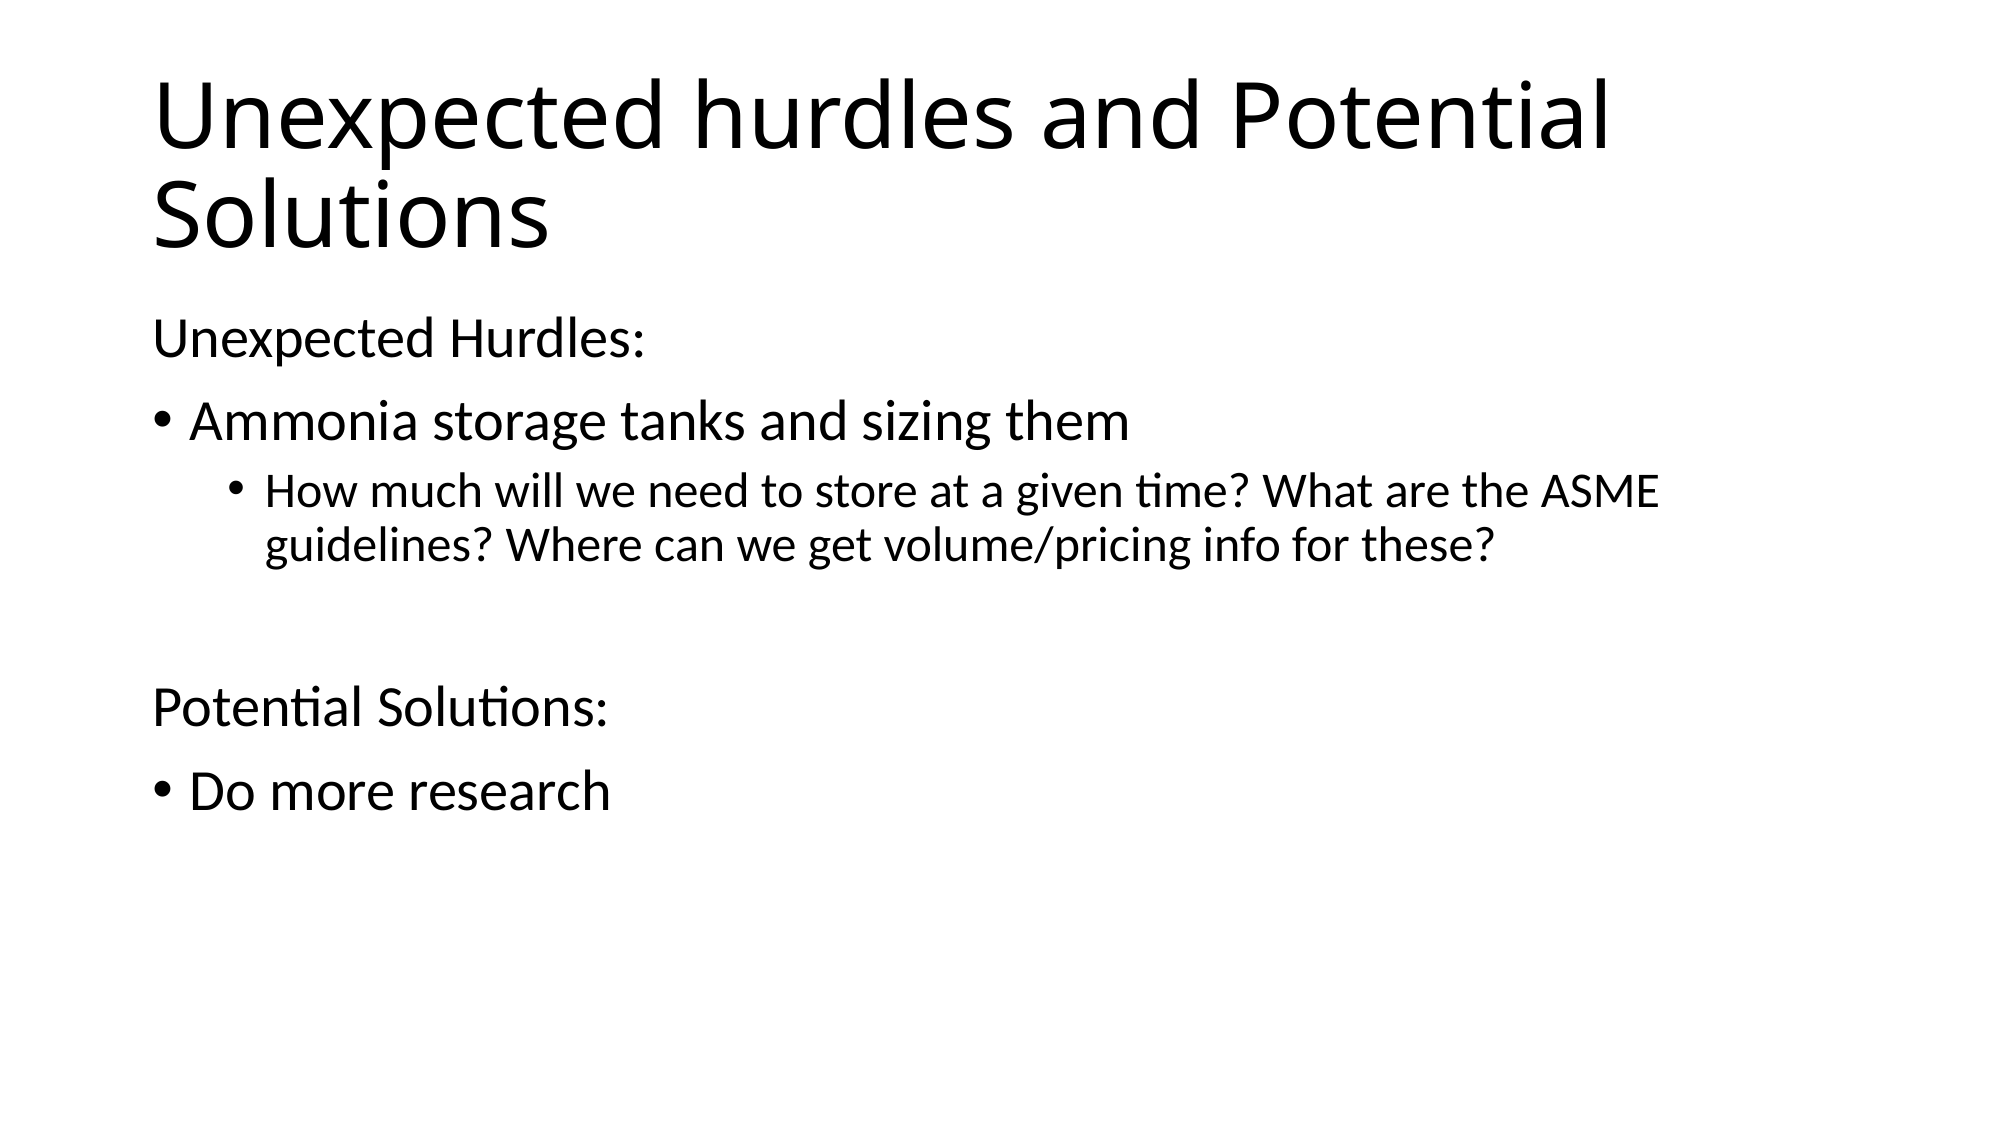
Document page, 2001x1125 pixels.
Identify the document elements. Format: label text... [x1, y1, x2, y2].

list Unexpected Hurdles: Ammonia storage tanks and sizing them How much will we need to store at a given time? What are the ASME guidelines? Where can we get volume/pricing info for these? Potential Solutions: Do more research [137, 299, 1863, 1105]
title Unexpected hurdles and Potential Solutions [137, 59, 1863, 278]
